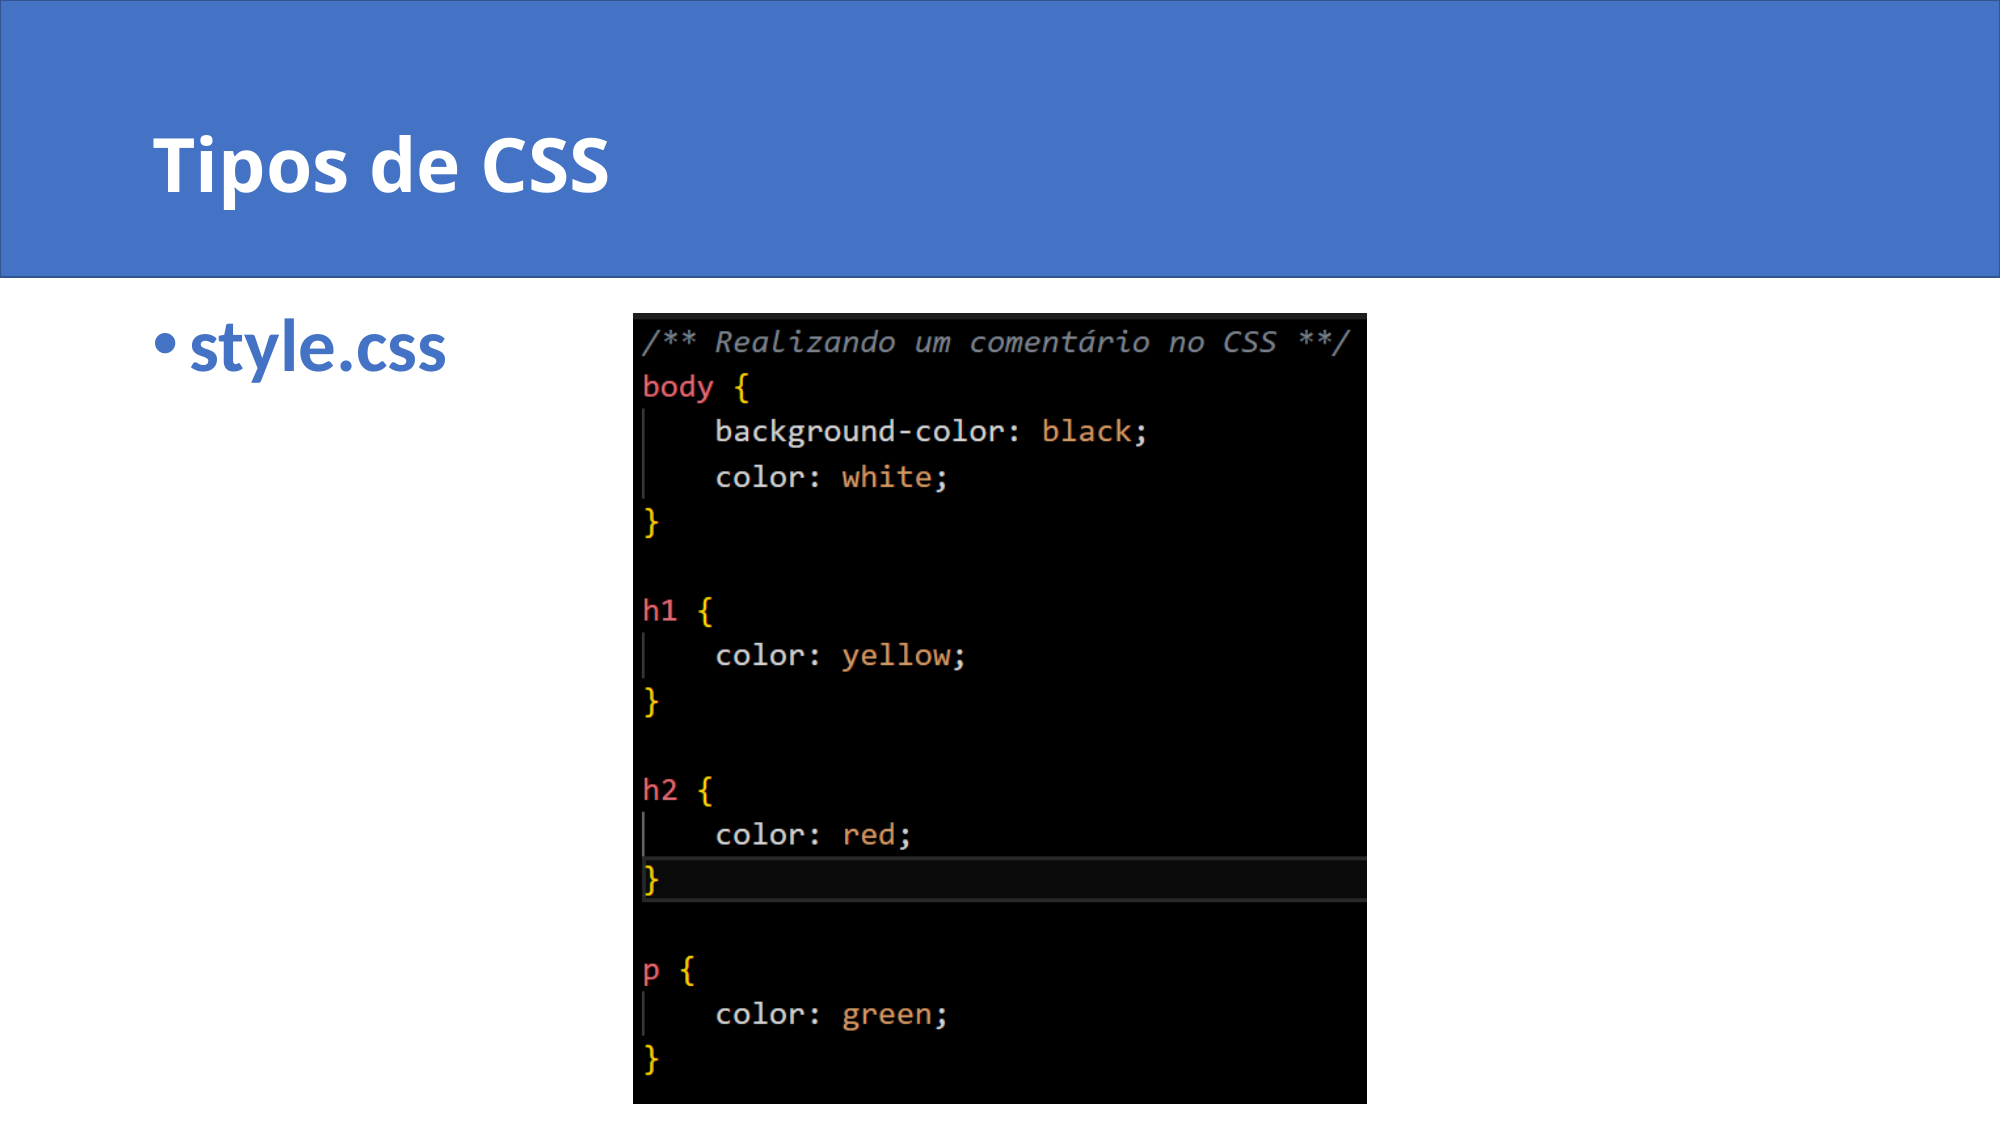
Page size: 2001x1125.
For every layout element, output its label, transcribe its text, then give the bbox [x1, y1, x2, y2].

picture [633, 313, 1367, 1104]
list style.css [137, 299, 1675, 1014]
title Tipos de CSS [137, 59, 1863, 278]
text_box [0, 0, 2000, 278]
